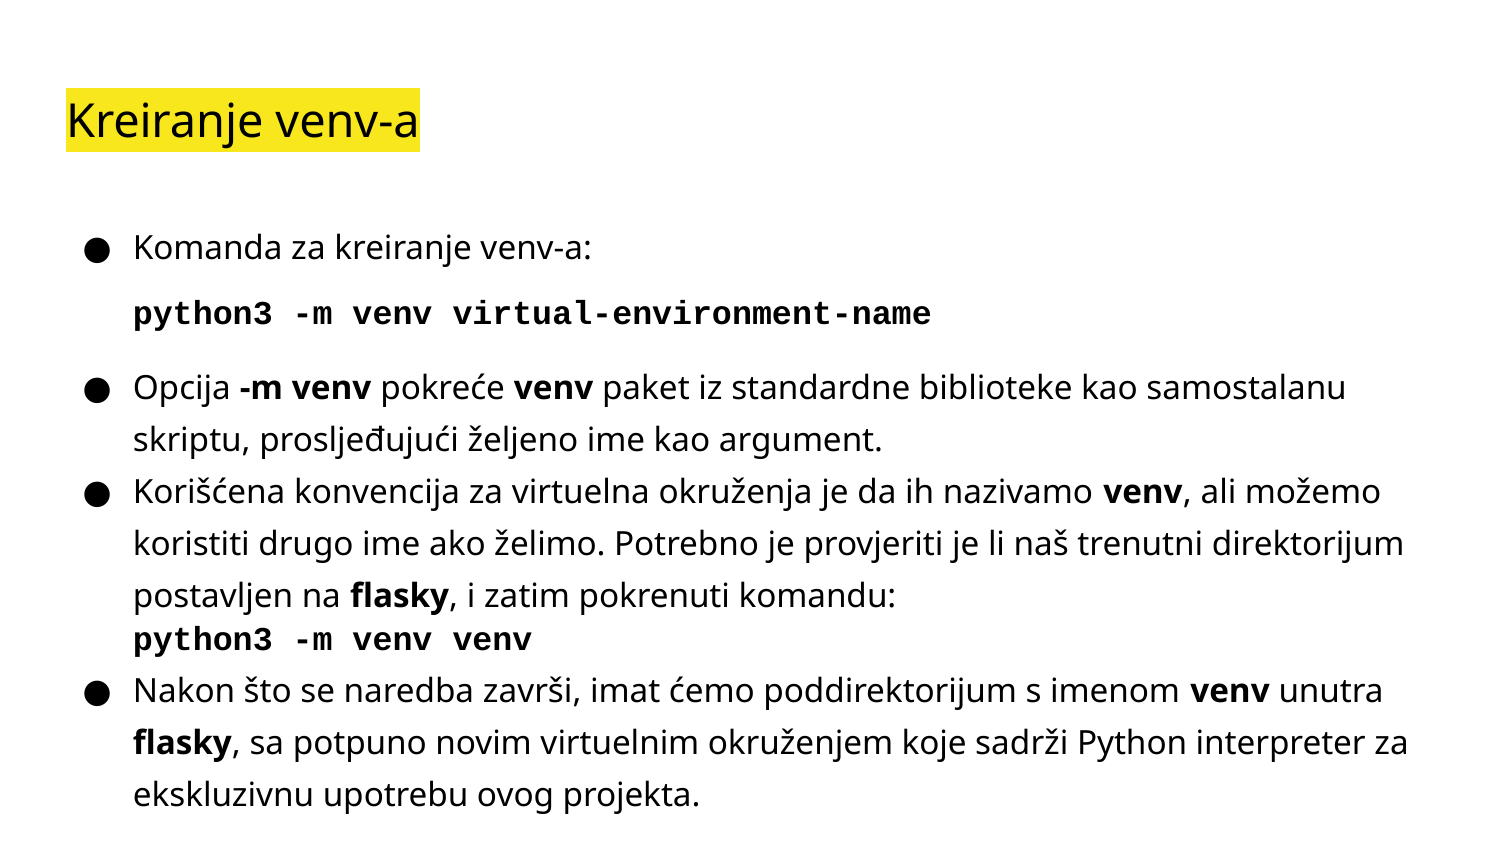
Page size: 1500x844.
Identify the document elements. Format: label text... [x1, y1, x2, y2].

list Komanda za kreiranje venv-a: python3 -m venv virtual-environment-name Opcija -m venv pokreće venv paket iz standardne biblioteke kao samostalanu skriptu, prosljeđujući željeno ime kao argument. Korišćena konvencija za virtuelna okruženja je da ih nazivamo venv, ali možemo koristiti drugo ime ako želimo. Potrebno je provjeriti je li naš trenutni direktorijum postavljen na flasky, i zatim pokrenuti komandu: python3 -m venv venv Nakon što se naredba završi, imat ćemo poddirektorijum s imenom venv unutra flasky, sa potpuno novim virtuelnim okruženjem koje sadrži Python interpreter za ekskluzivnu upotrebu ovog projekta. [51, 202, 1449, 833]
title Kreiranje venv-a [51, 72, 1449, 167]
